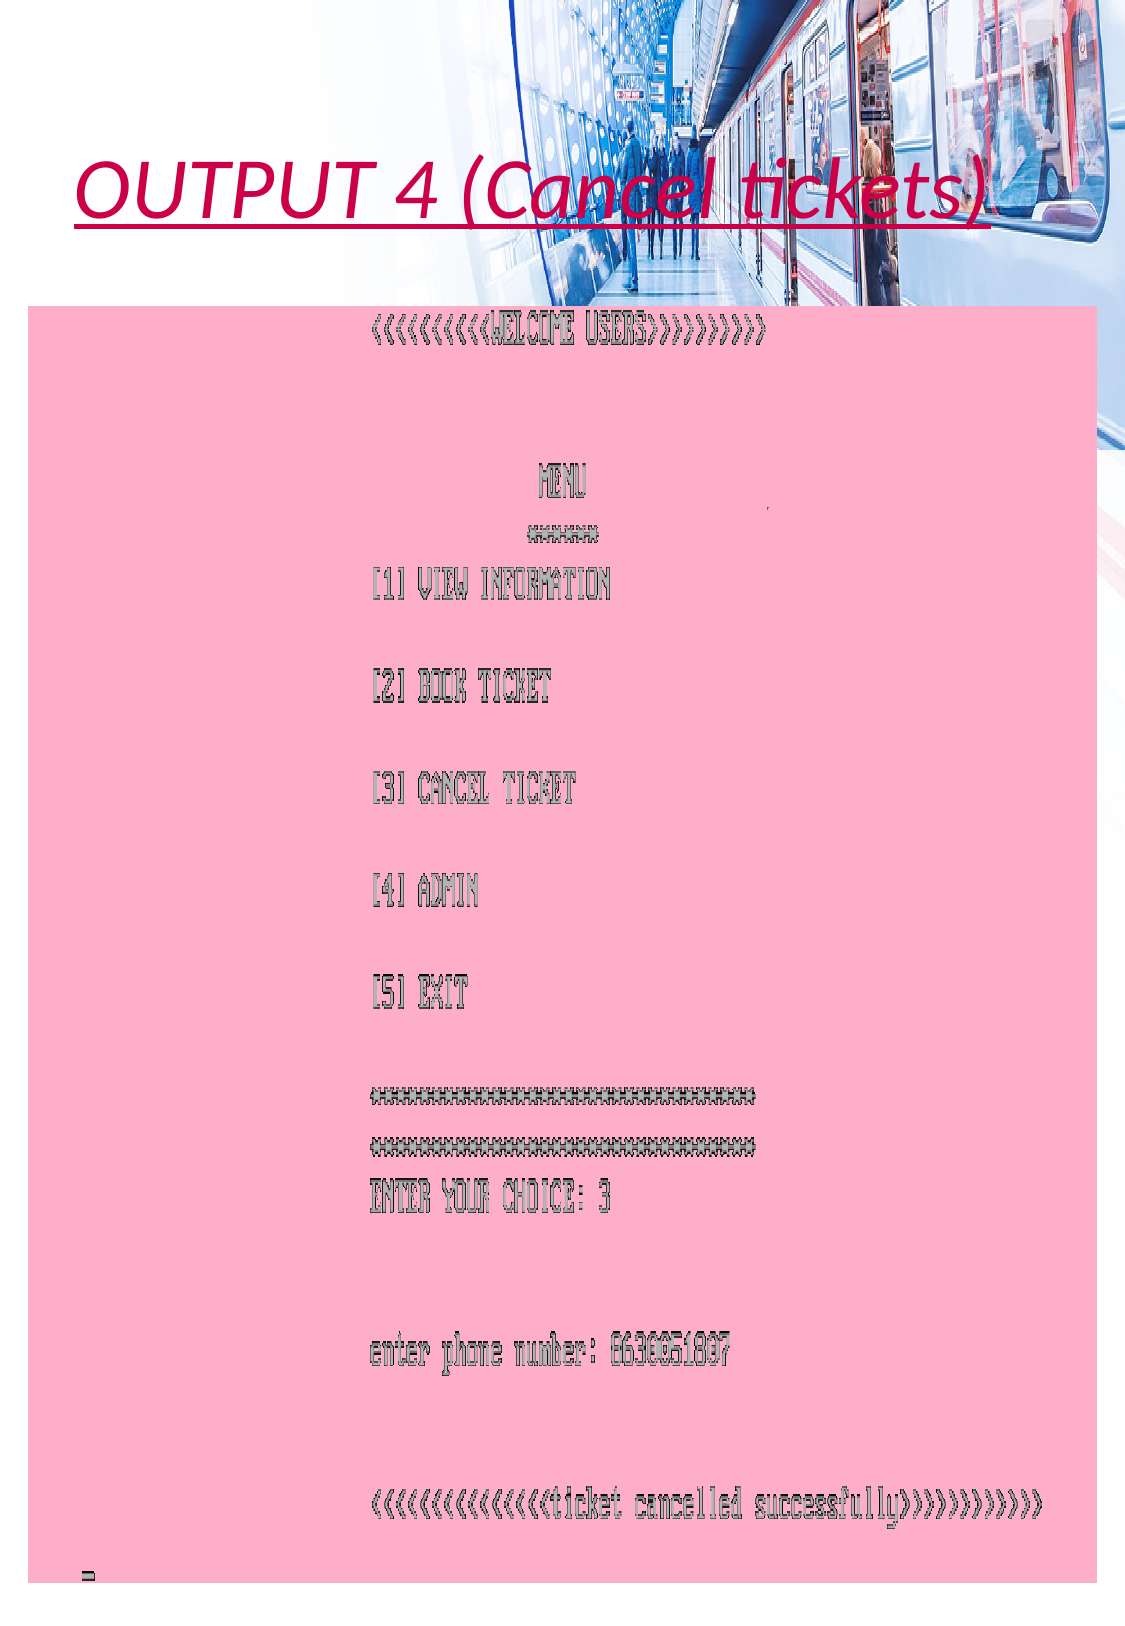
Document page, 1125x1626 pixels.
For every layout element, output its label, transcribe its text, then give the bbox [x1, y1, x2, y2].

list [27, 306, 1098, 1584]
picture [0, 0, 1125, 1625]
title OUTPUT 4 (Cancel tickets) [56, 42, 1071, 305]
